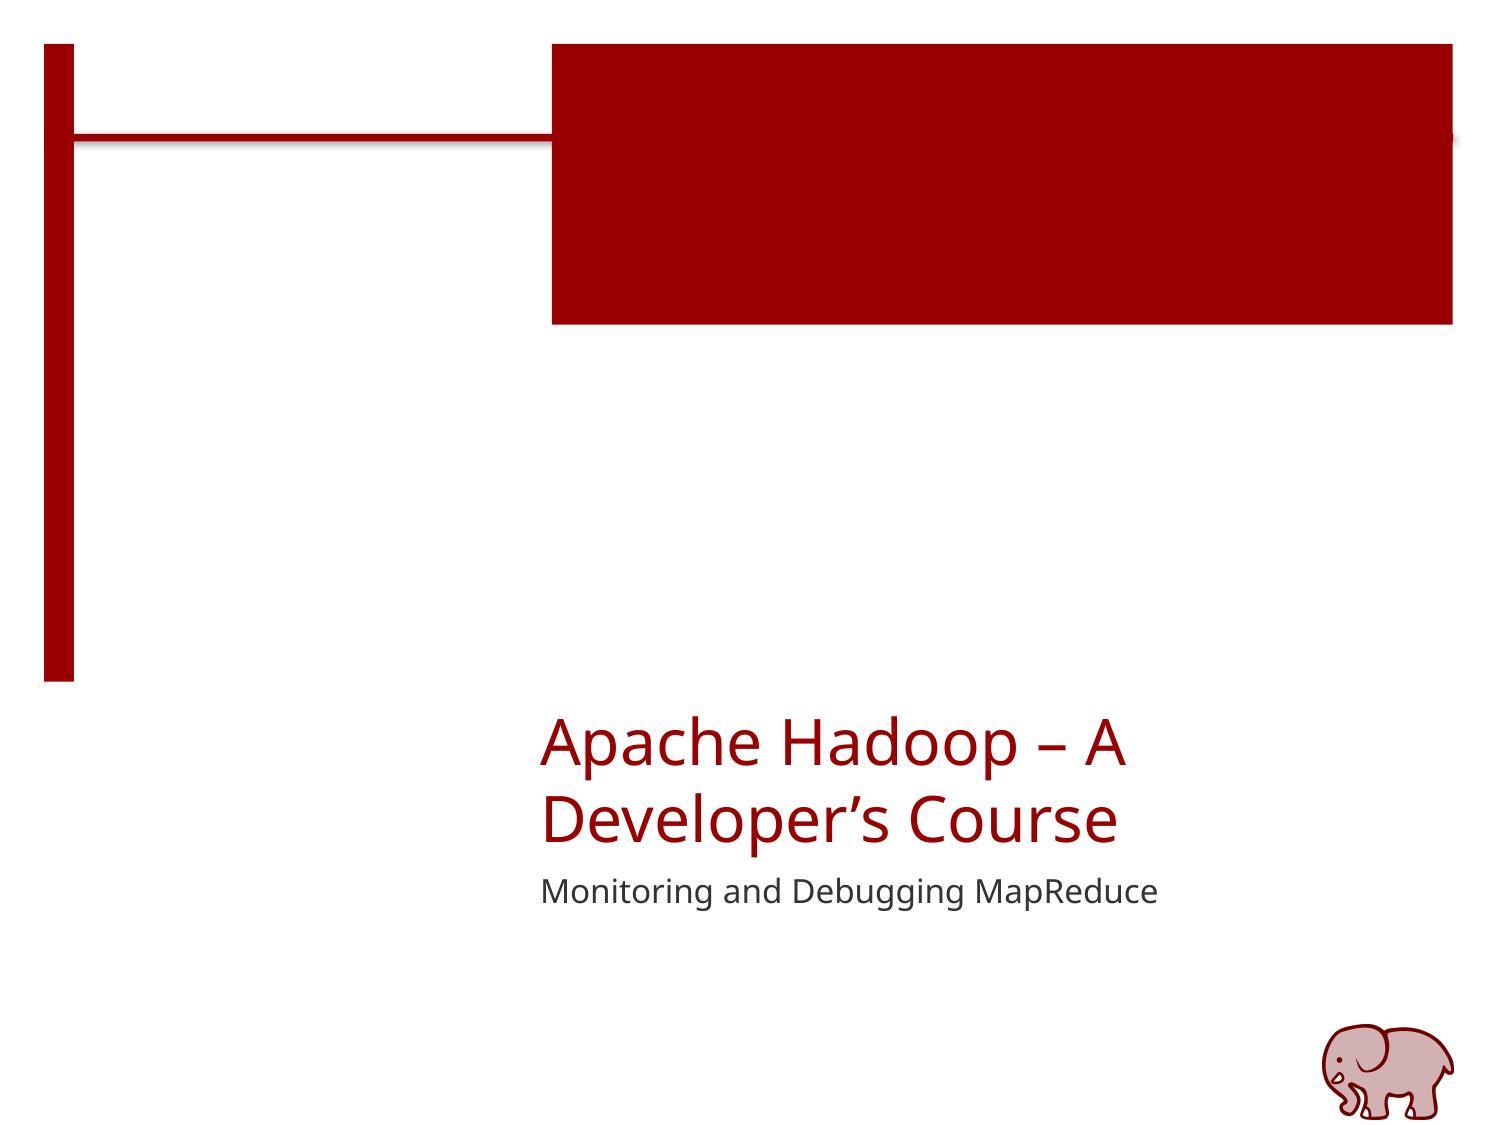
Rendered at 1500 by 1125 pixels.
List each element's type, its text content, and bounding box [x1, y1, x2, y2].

title Apache Hadoop – A Developer’s Course [525, 690, 1421, 862]
subtitle Monitoring and Debugging MapReduce [525, 862, 1421, 965]
